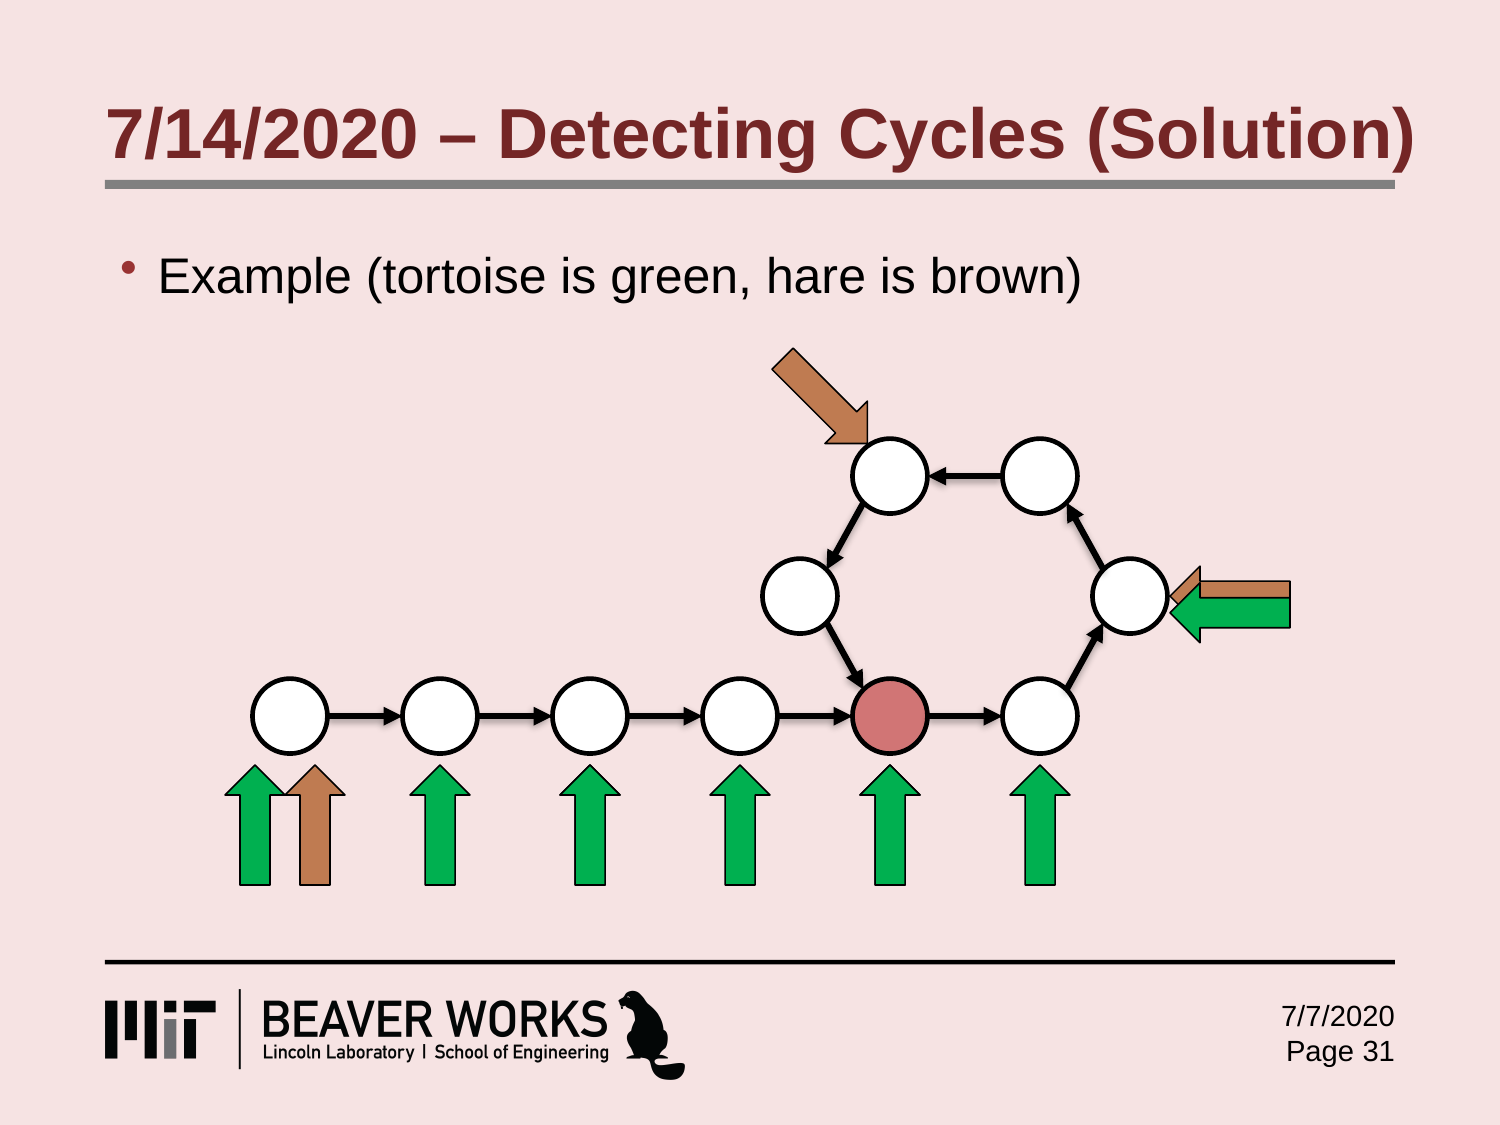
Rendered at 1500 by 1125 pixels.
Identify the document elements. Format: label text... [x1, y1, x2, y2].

title 7/14/2020 – Detecting Cycles (Solution) [105, 75, 1463, 188]
text_box [771, 348, 868, 437]
text_box [1172, 582, 1291, 643]
text_box [560, 765, 621, 886]
text_box [710, 765, 771, 886]
text_box [104, 959, 1395, 965]
list Example (tortoise is green, hare is brown) [105, 239, 1375, 704]
text_box [1172, 566, 1291, 604]
text_box [410, 765, 471, 886]
text_box [1010, 765, 1071, 886]
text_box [252, 438, 1168, 754]
picture [104, 989, 685, 1081]
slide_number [965, 990, 1395, 1065]
text_box [104, 179, 1395, 189]
text_box [860, 765, 921, 886]
text_box [225, 765, 286, 886]
text_box [286, 765, 346, 886]
